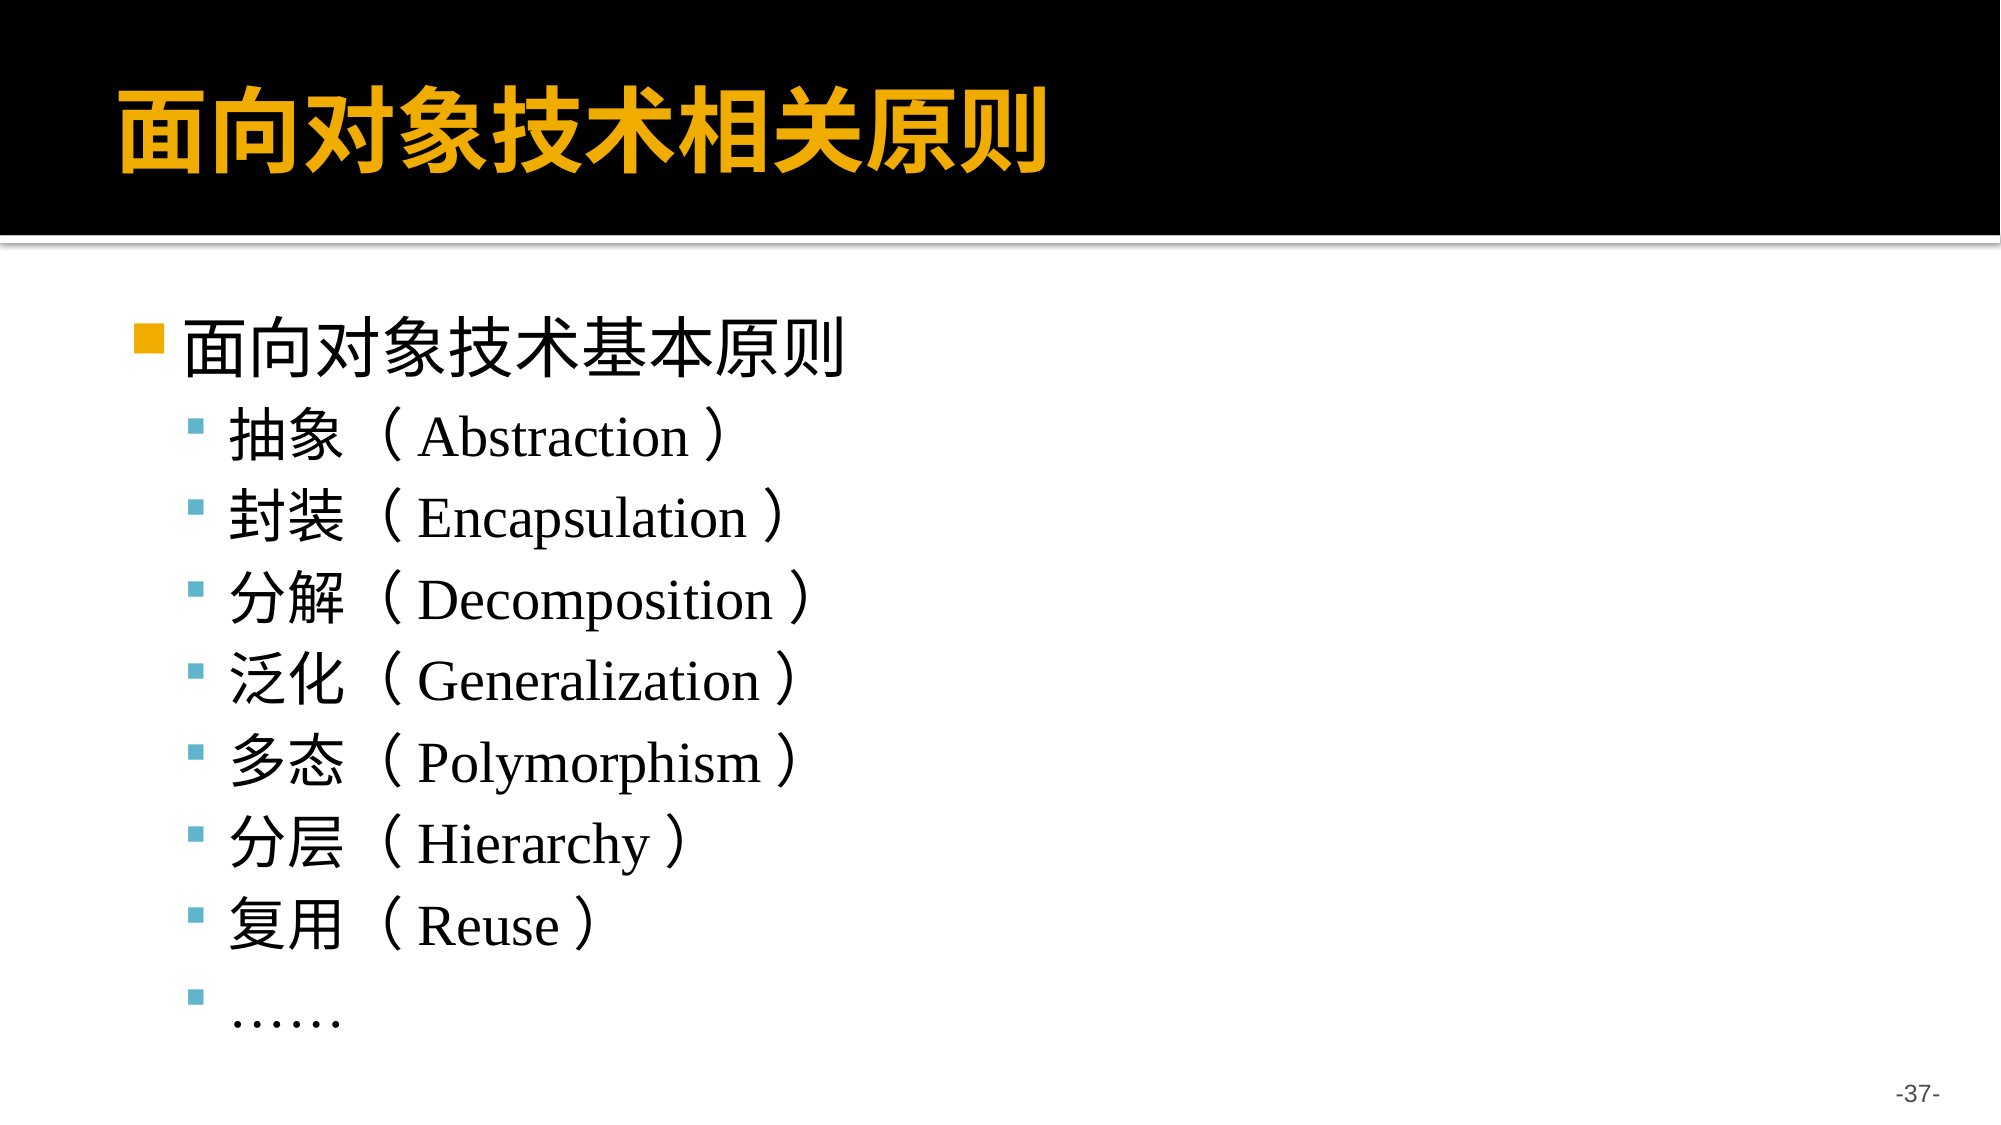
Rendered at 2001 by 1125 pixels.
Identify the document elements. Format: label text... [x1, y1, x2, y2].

title 面向对象技术相关原则 [99, 25, 1900, 231]
slide_number -37- [1794, 1062, 1955, 1108]
list 面向对象技术基本原则 抽象（Abstraction） 封装（Encapsulation） 分解（Decomposition） 泛化（Generalization） 多态（Polymorphism） 分层（Hierarchy） 复用（Reuse） …… [99, 291, 1900, 1050]
